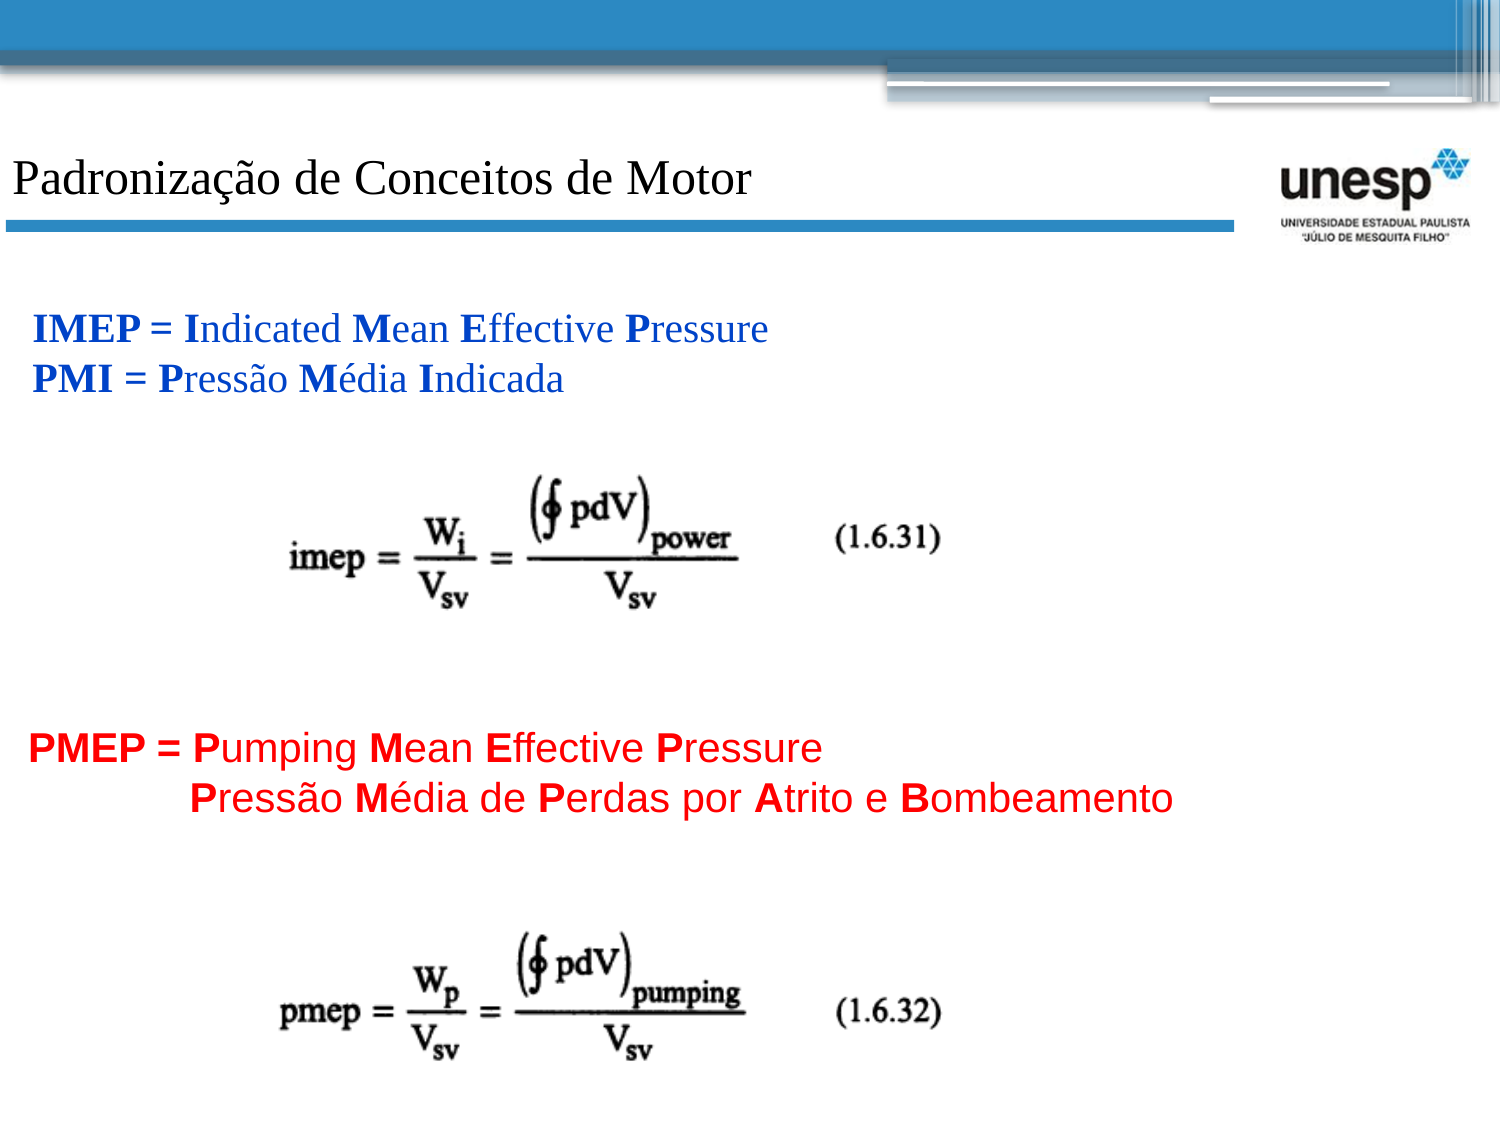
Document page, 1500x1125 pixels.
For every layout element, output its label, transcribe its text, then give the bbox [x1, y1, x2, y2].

picture [266, 453, 752, 620]
picture [272, 928, 750, 1068]
text_box Padronização de Conceitos de Motor [0, 137, 801, 212]
picture [1281, 148, 1471, 245]
picture [832, 986, 944, 1033]
picture [832, 516, 944, 562]
text_box IMEP = Indicated Mean Effective Pressure PMI = Pressão Média Indicada [17, 243, 1412, 530]
text_box PMEP = Pumping Mean Effective Pressure Pressão Média de Perdas por Atrito e Bombeamento [13, 713, 1408, 879]
